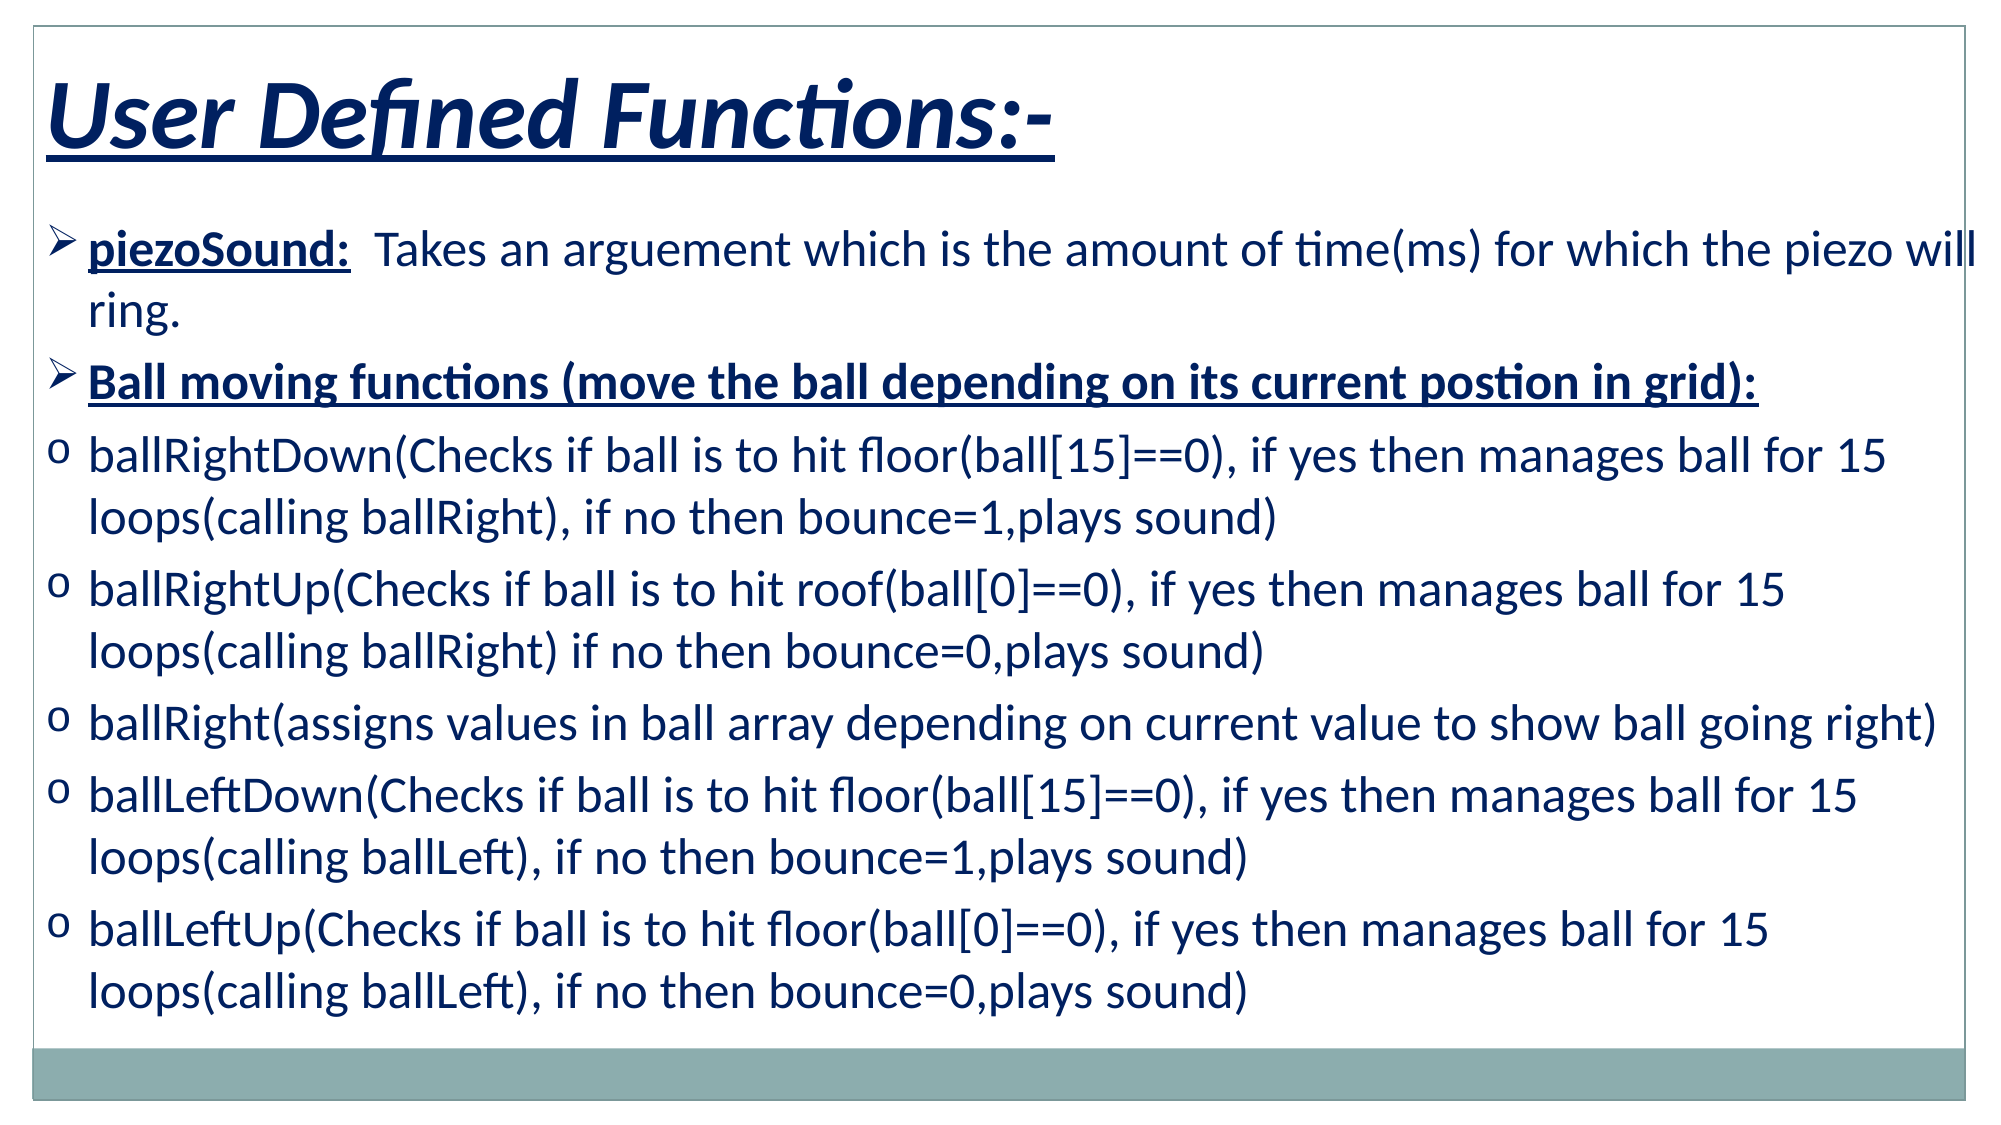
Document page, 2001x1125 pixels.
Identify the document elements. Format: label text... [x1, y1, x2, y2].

list piezoSound: Takes an arguement which is the amount of time(ms) for which the piezo will ring. Ball moving functions (move the ball depending on its current postion in grid): ballRightDown(Checks if ball is to hit floor(ball[15]==0), if yes then manages ball for 15 loops(calling ballRight), if no then bounce=1,plays sound) ballRightUp(Checks if ball is to hit roof(ball[0]==0), if yes then manages ball for 15 loops(calling ballRight) if no then bounce=0,plays sound) ballRight(assigns values in ball array depending on current value to show ball going right) ballLeftDown(Checks if ball is to hit floor(ball[15]==0), if yes then manages ball for 15 loops(calling ballLeft), if no then bounce=1,plays sound) ballLeftUp(Checks if ball is to hit floor(ball[0]==0), if yes then manages ball for 15 loops(calling ballLeft), if no then bounce=0,plays sound) [30, 207, 2000, 1077]
title User Defined Functions:- [30, 37, 1867, 177]
